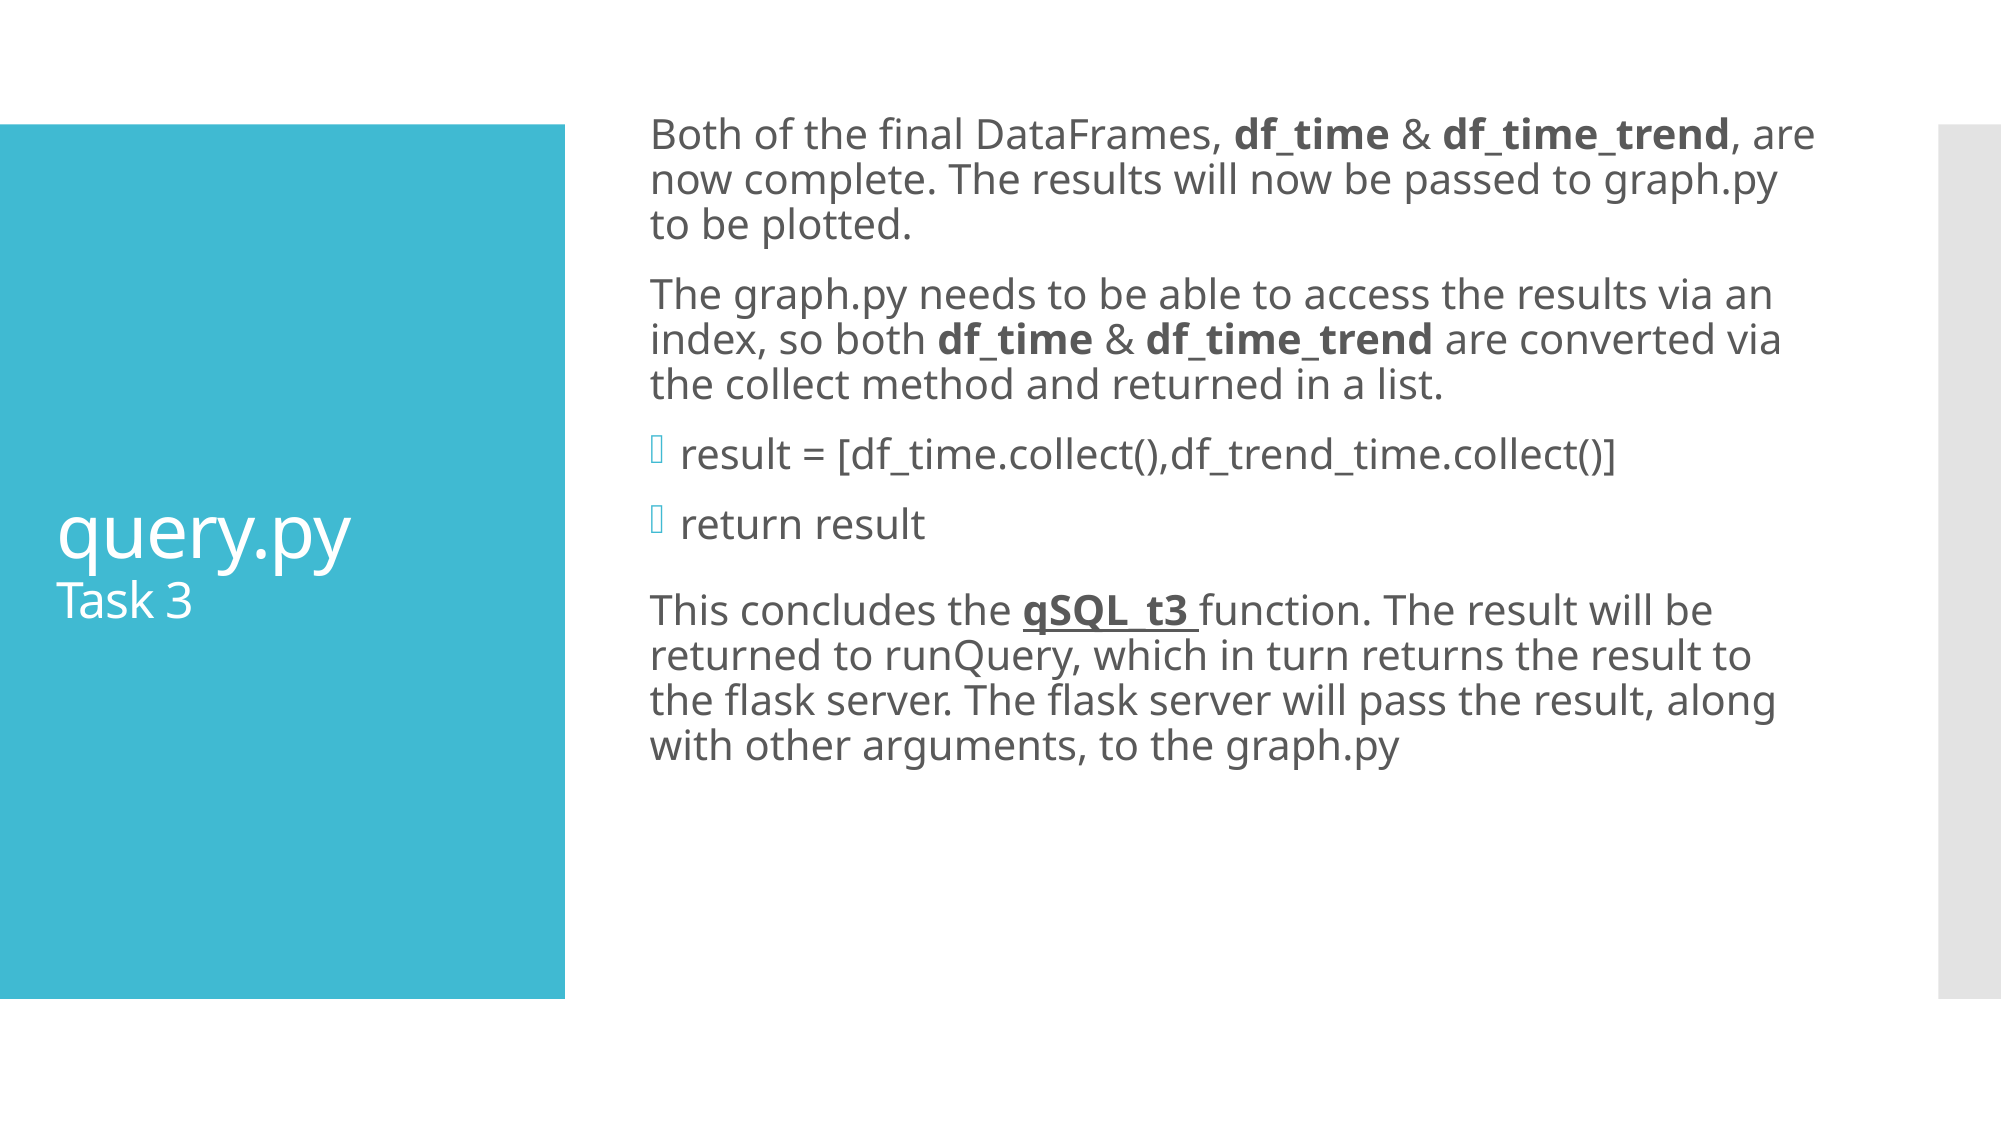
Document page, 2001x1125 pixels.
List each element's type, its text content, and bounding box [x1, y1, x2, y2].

list Both of the final DataFrames, df_time & df_time_trend, are now complete. The results will now be passed to graph.py to be plotted. The graph.py needs to be able to access the results via an index, so both df_time & df_time_trend are converted via the collect method and returned in a list. result = [df_time.collect(),df_trend_time.collect()] return result [634, 141, 1835, 561]
title query.py Task 3 [41, 184, 525, 940]
text_box This concludes the qSQL_t3 function. The result will be returned to runQuery, which in turn returns the result to the flask server. The flask server will pass the result, along with other arguments, to the graph.py [634, 561, 1835, 798]
